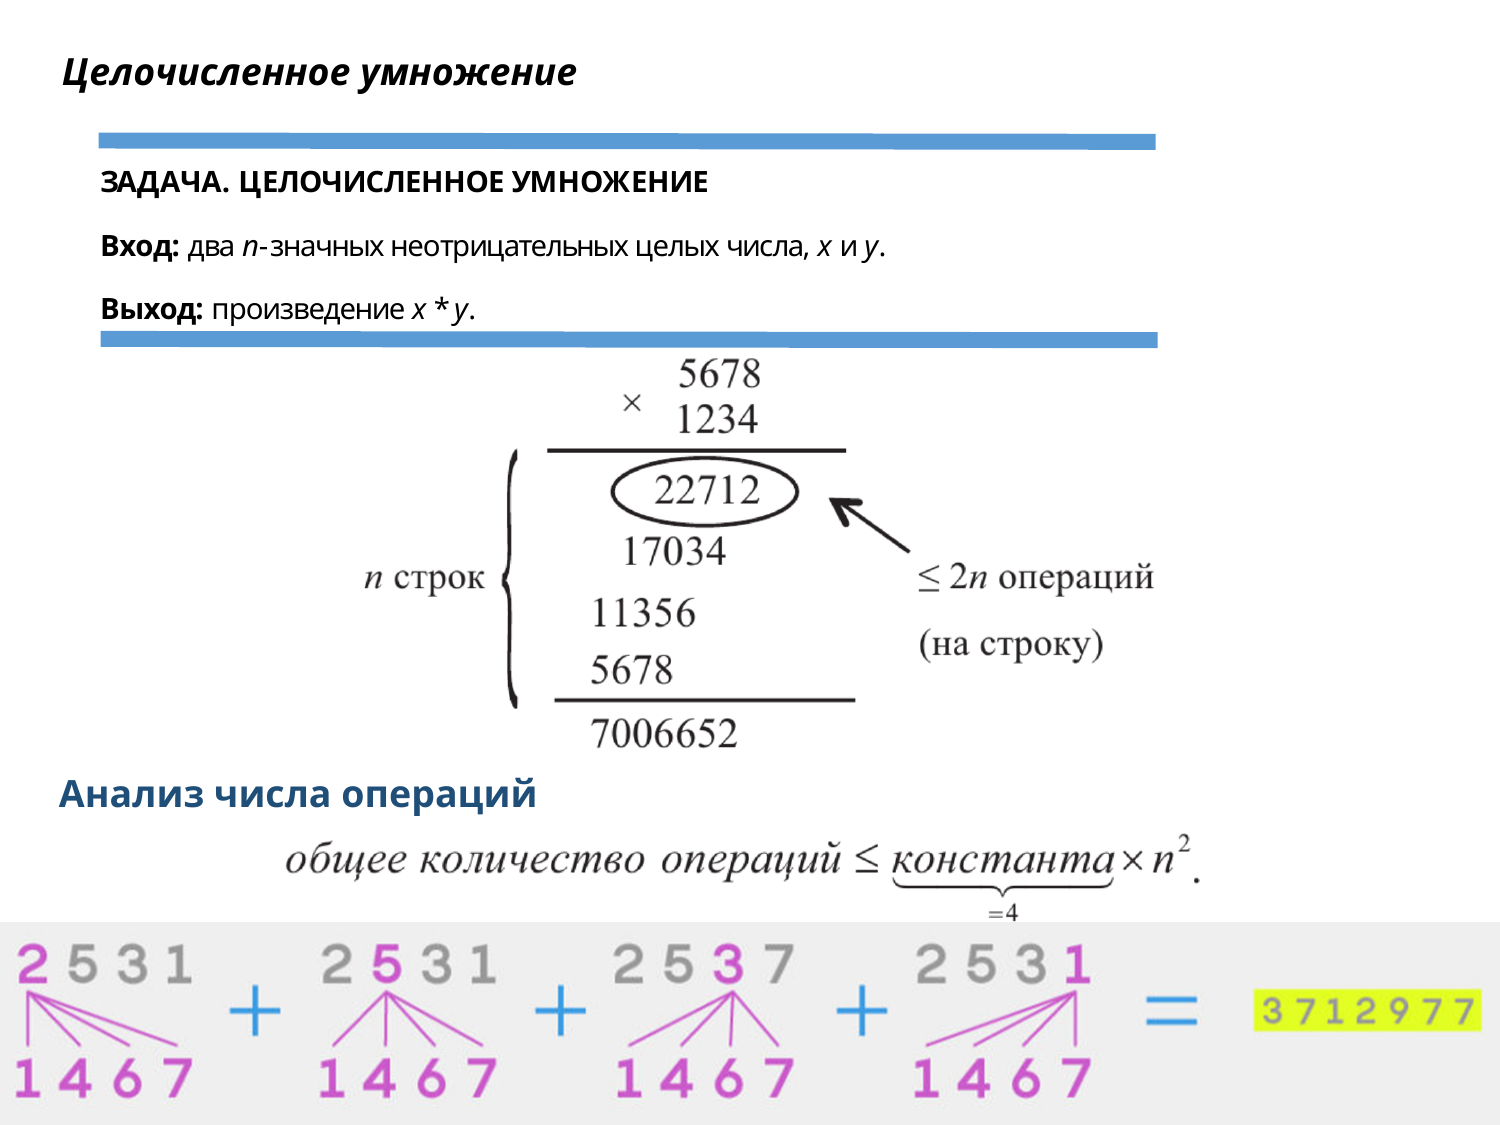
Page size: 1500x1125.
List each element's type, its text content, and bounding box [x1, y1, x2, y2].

text_box Анализ числа операций [44, 759, 553, 823]
text_box Целочисленное умножение [47, 40, 593, 101]
picture [0, 819, 1500, 1125]
picture [93, 101, 1380, 783]
